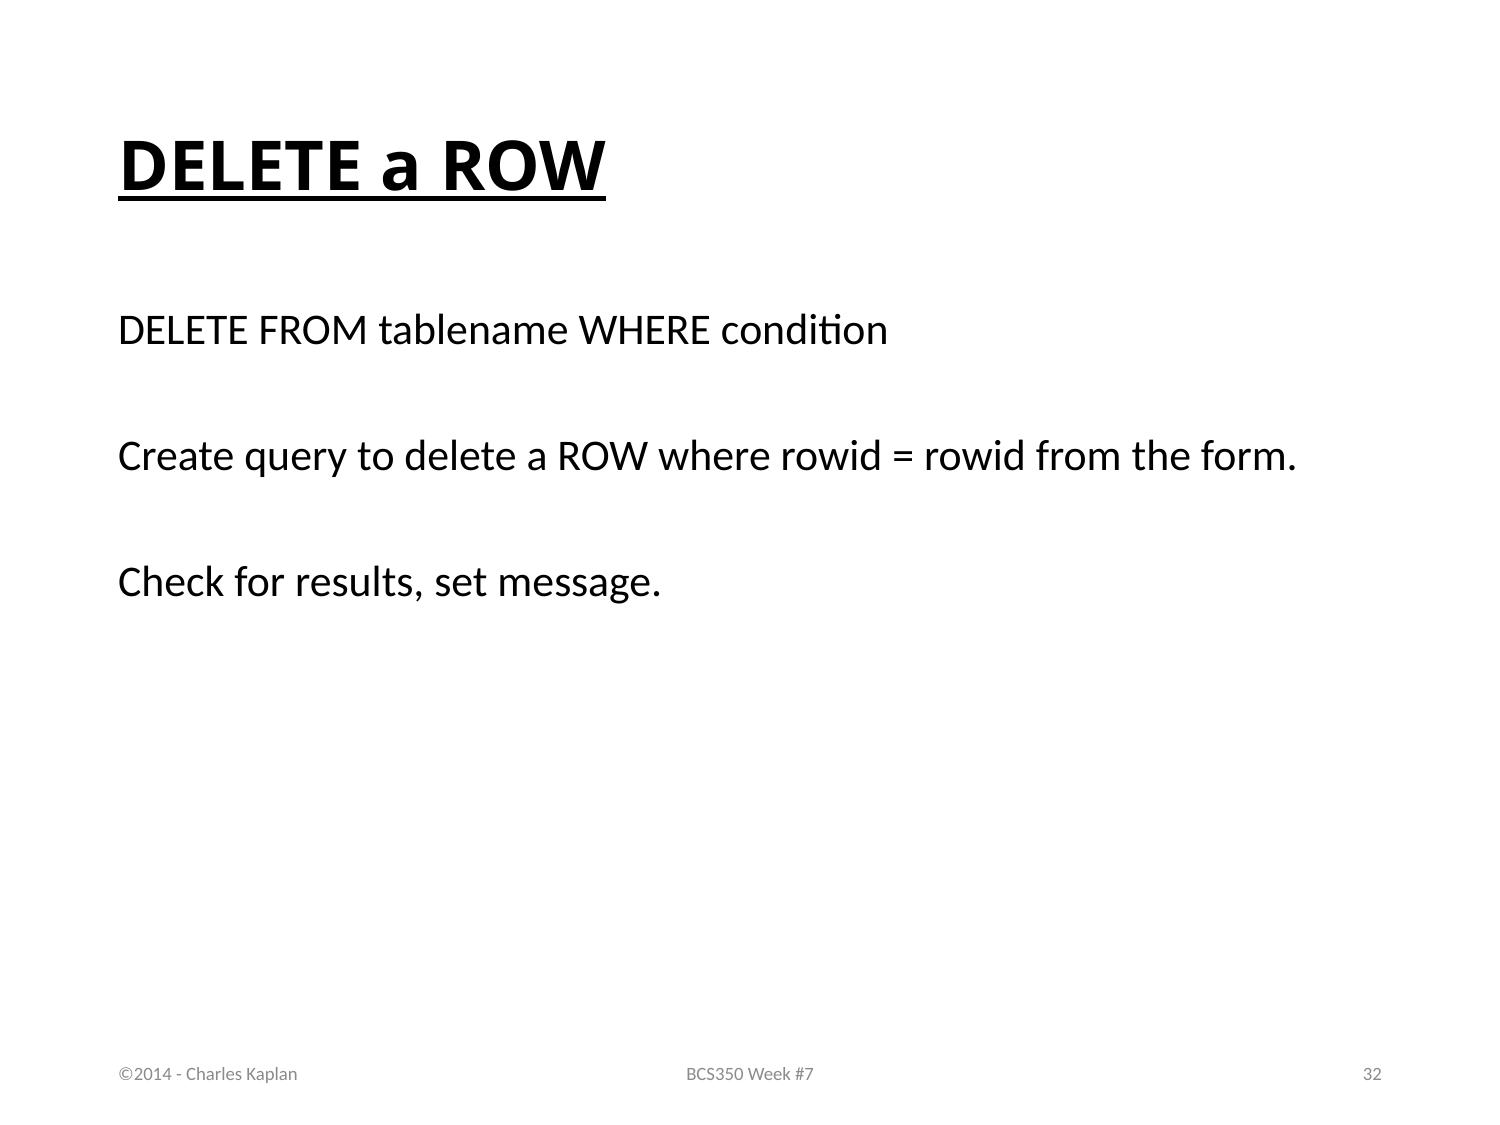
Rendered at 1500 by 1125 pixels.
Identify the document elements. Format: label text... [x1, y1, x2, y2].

list DELETE FROM tablename WHERE condition Create query to delete a ROW where rowid = rowid from the form. Check for results, set message. [103, 299, 1397, 1014]
slide_number ©2014 - Charles Kaplan [103, 1042, 441, 1103]
footer BCS350 Week #7 [496, 1042, 1004, 1103]
title DELETE a ROW [103, 59, 1397, 278]
slide_number 32 [1059, 1042, 1397, 1103]
